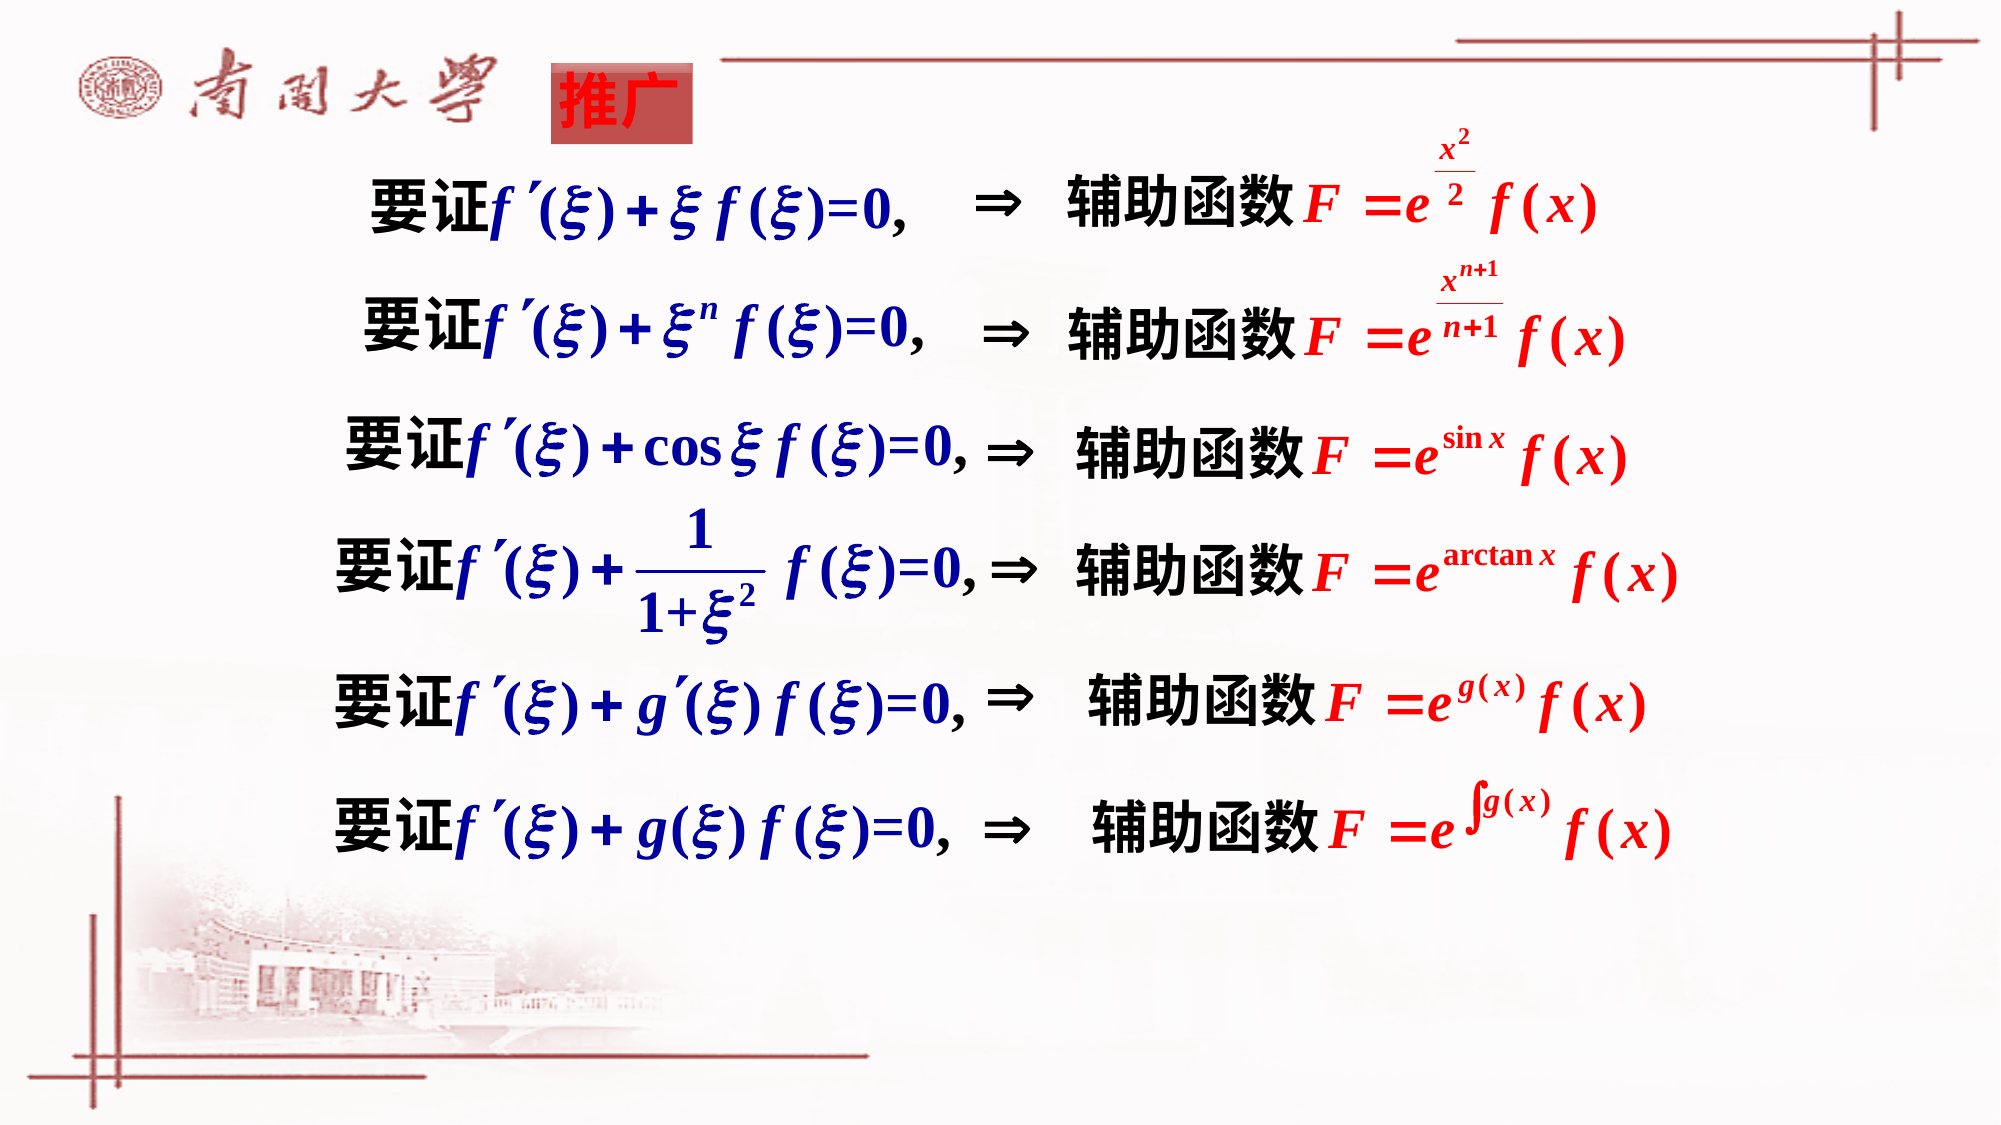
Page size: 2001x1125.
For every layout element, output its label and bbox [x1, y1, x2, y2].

text_box [363, 168, 936, 254]
text_box [328, 487, 1010, 657]
text_box [981, 546, 1063, 604]
text_box [965, 179, 1050, 237]
text_box [1084, 762, 1680, 873]
text_box [977, 673, 1062, 732]
text_box [1068, 529, 1688, 616]
text_box [977, 429, 1062, 487]
text_box [338, 405, 1000, 485]
text_box [973, 310, 1055, 368]
text_box [974, 805, 1058, 865]
text_box [1060, 245, 1638, 380]
text_box [327, 787, 979, 873]
text_box [550, 62, 693, 145]
text_box [1068, 412, 1641, 499]
text_box [356, 281, 954, 372]
text_box [1080, 659, 1658, 746]
text_box [327, 663, 994, 749]
text_box [1058, 113, 1608, 246]
